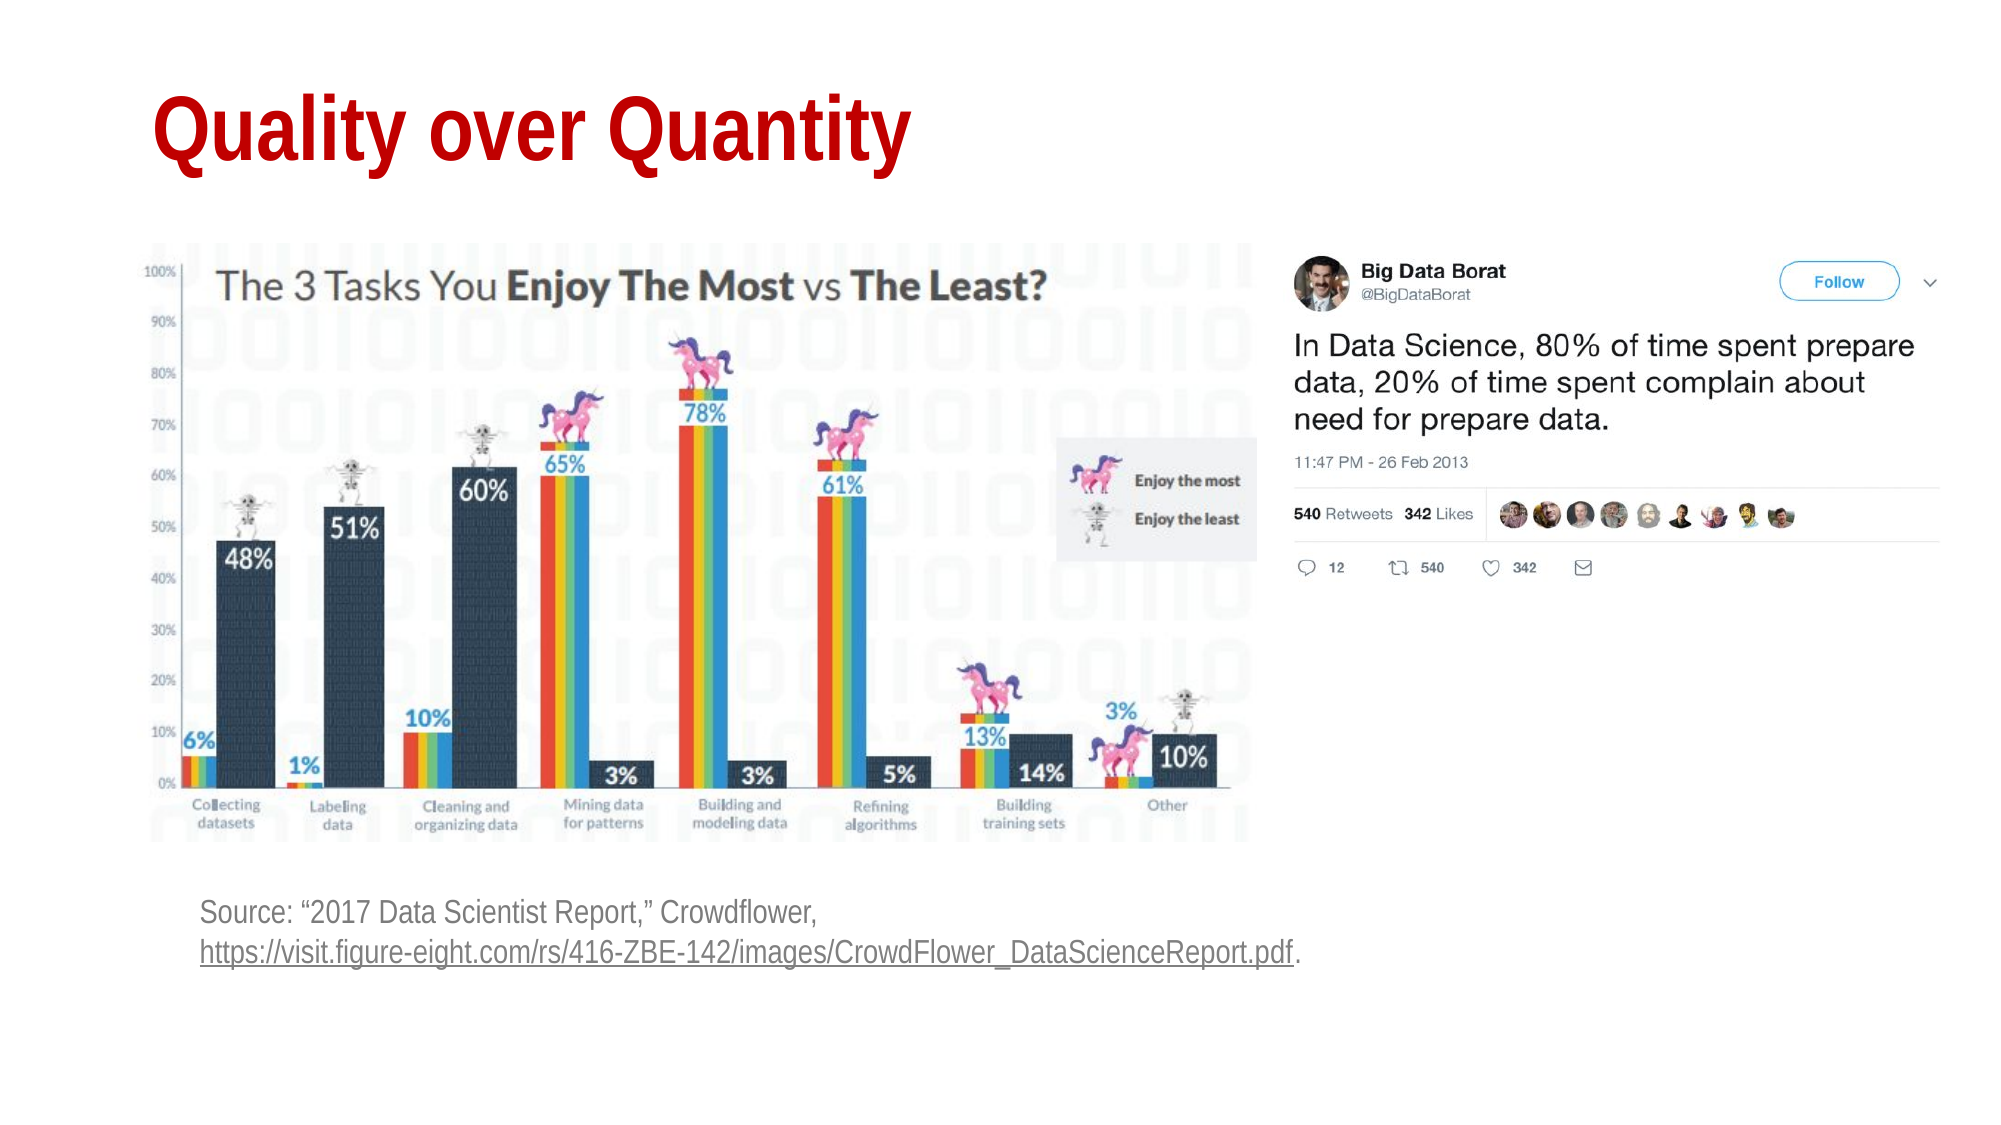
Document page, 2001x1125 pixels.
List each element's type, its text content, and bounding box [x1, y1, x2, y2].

text_box Source: “2017 Data Scientist Report,” Crowdflower, https://visit.figure-eight.com/rs/416-ZBE-142/images/CrowdFlower_DataScienceReport.pdf. [184, 882, 1325, 978]
title Quality over Quantity [137, 59, 1908, 202]
picture [1283, 243, 1941, 596]
picture [137, 243, 1257, 842]
